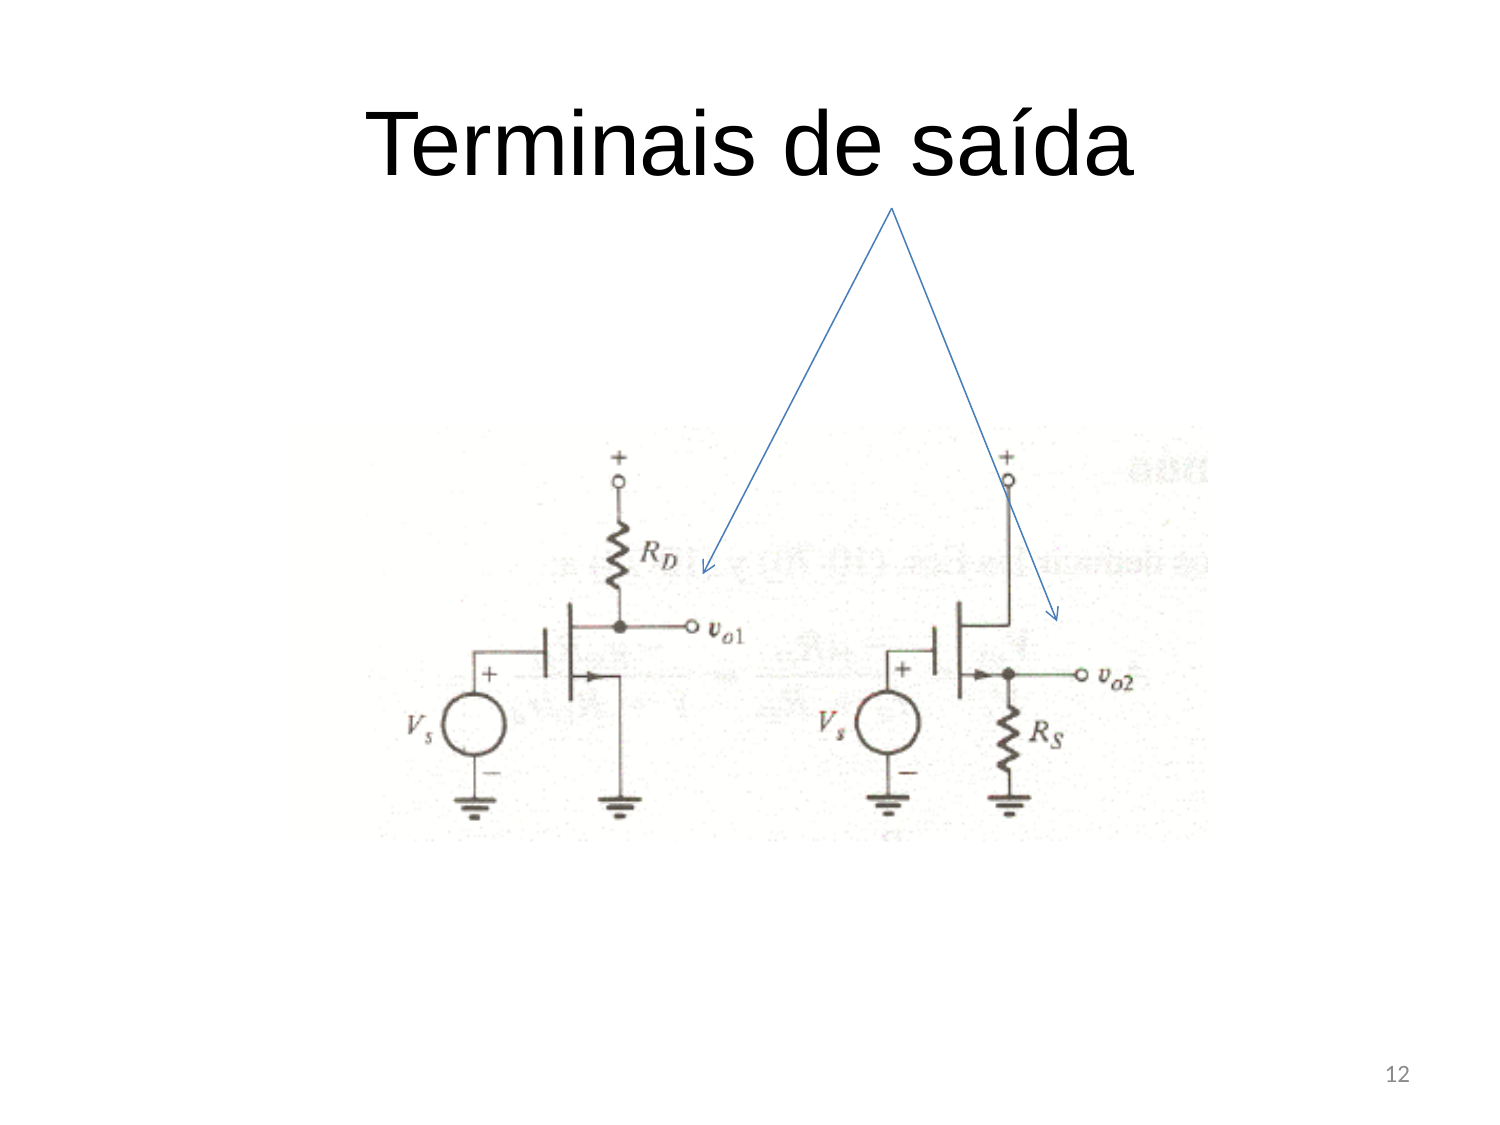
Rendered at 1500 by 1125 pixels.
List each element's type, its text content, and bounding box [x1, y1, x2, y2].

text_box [891, 207, 1058, 622]
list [291, 425, 1209, 842]
slide_number 12 [1074, 1042, 1425, 1103]
title Terminais de saída [75, 45, 1425, 233]
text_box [702, 207, 890, 575]
